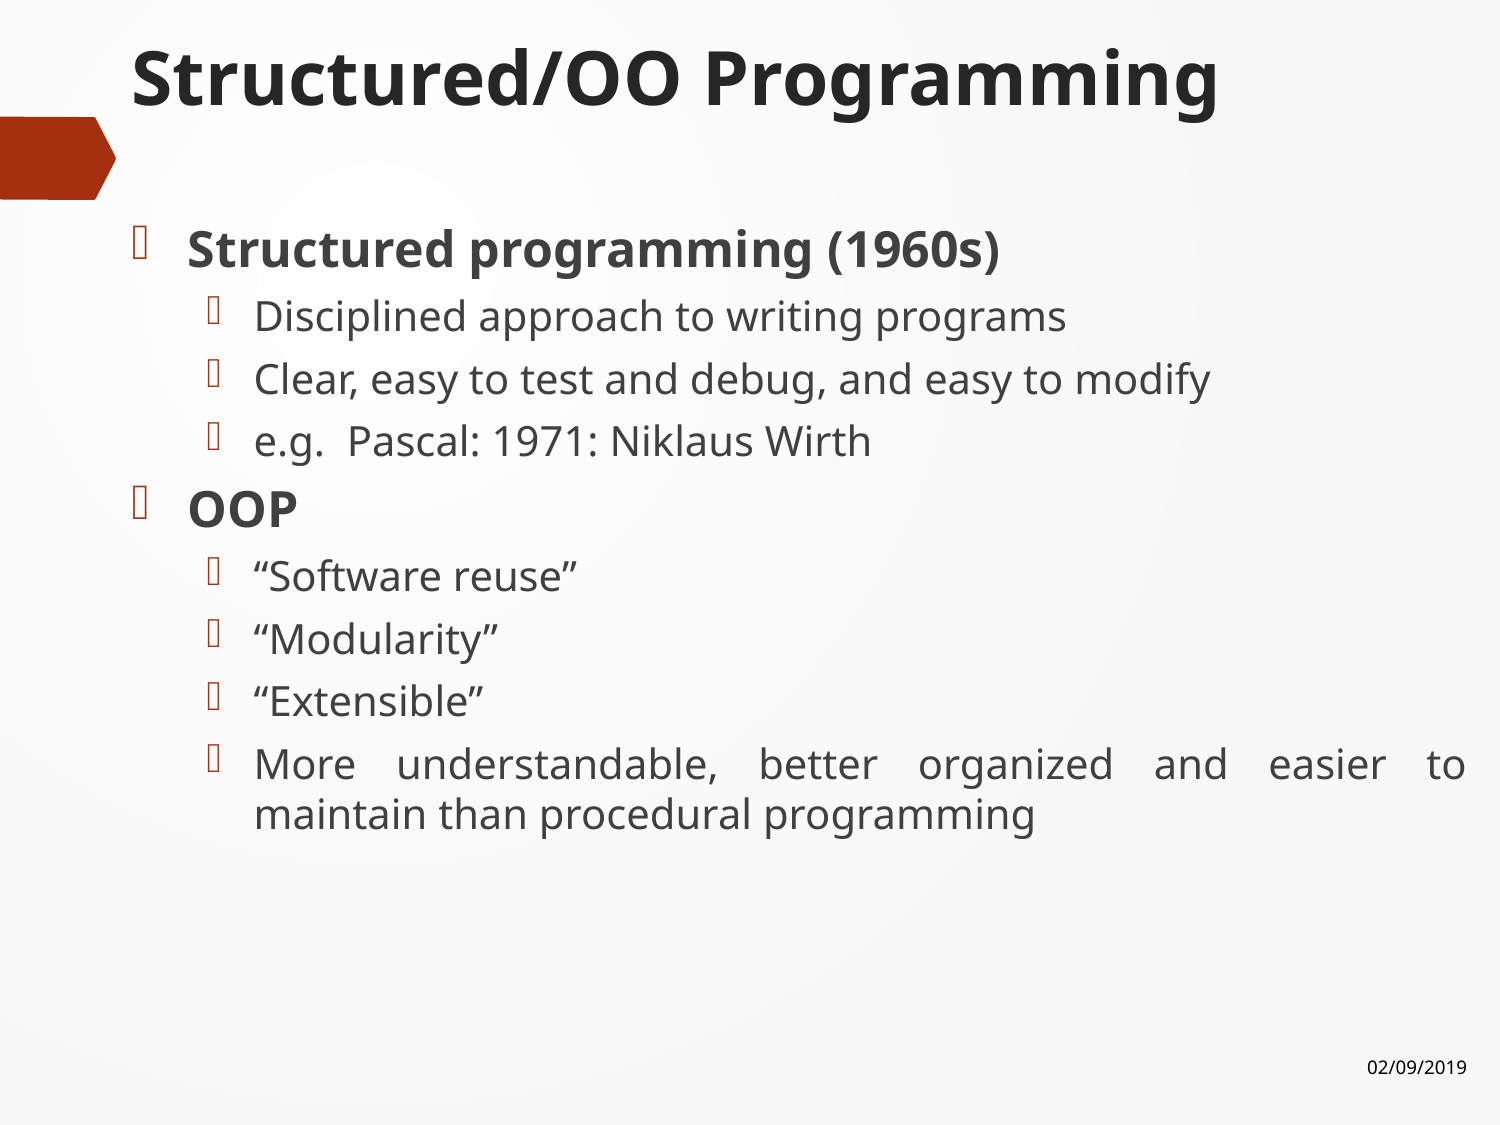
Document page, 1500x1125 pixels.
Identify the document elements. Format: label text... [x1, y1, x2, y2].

title Structured/OO Programming [116, 23, 1483, 158]
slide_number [1260, 1037, 1483, 1098]
list Structured programming (1960s) Disciplined approach to writing programs Clear, easy to test and debug, and easy to modify e.g. Pascal: 1971: Niklaus Wirth OOP “Software reuse” “Modularity” “Extensible” More understandable, better organized and easier to maintain than procedural programming [116, 210, 1483, 1029]
